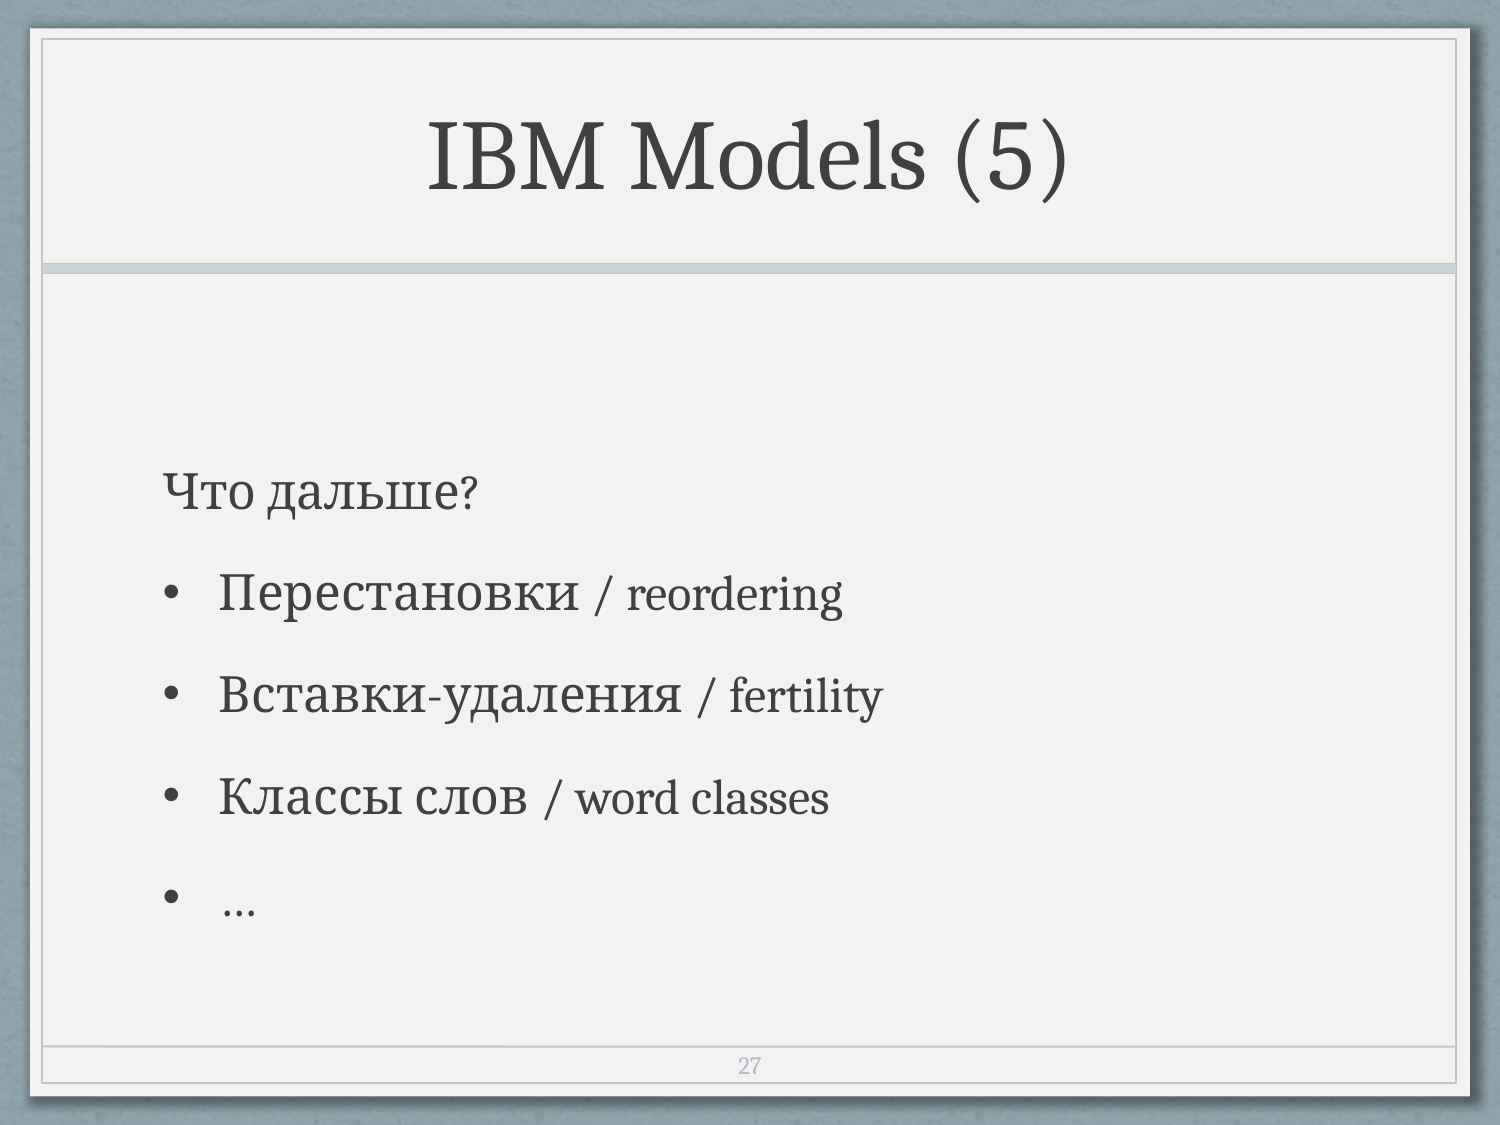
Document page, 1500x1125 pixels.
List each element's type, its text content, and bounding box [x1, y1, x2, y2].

slide_number 26 [687, 1042, 813, 1088]
list Что дальше? Перестановки / reordering Вставки-удаления / fertility Классы слов / word classes … [147, 350, 1353, 995]
title IBM Models (5) [147, 40, 1353, 260]
